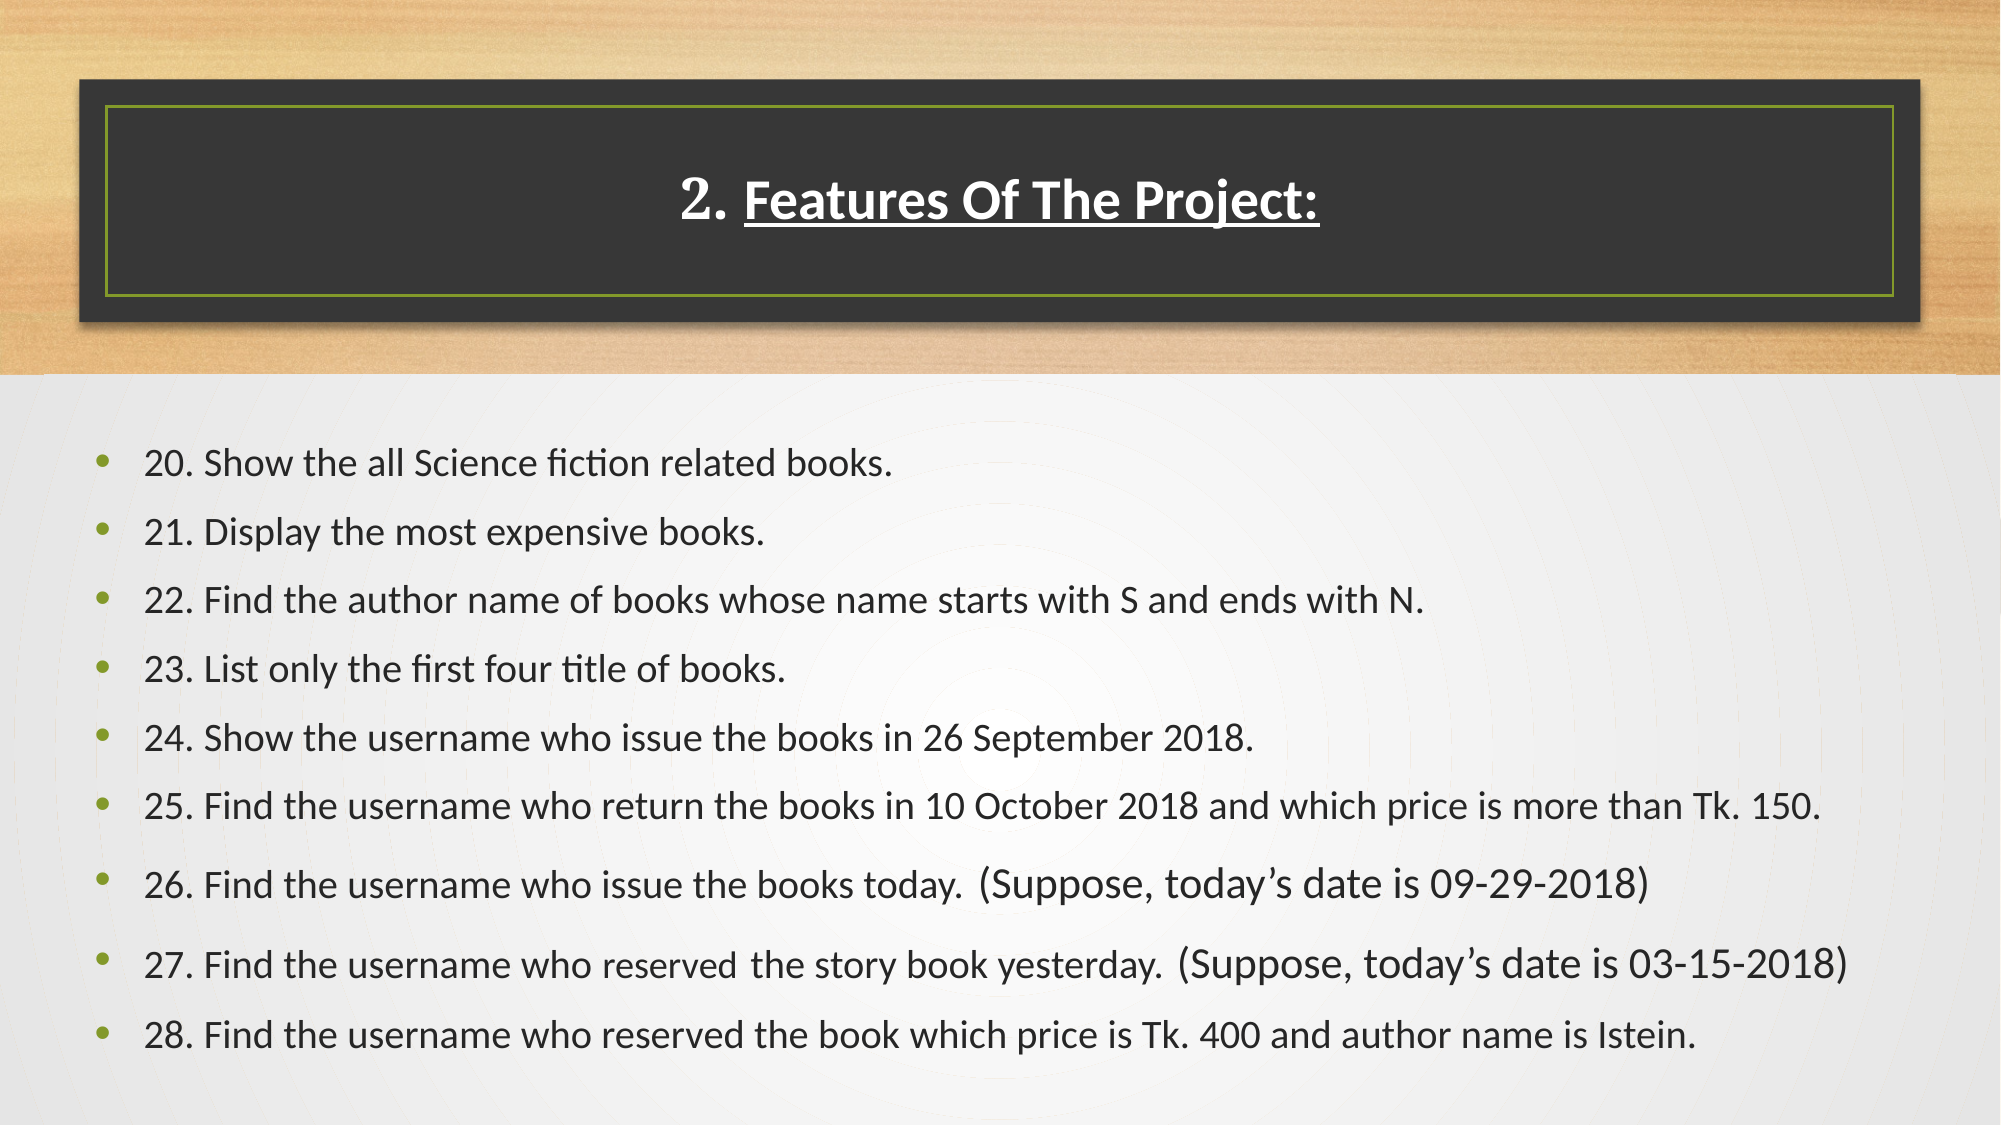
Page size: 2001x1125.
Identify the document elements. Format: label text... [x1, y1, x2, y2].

text_box [0, 374, 2000, 1125]
text_box [106, 106, 1894, 296]
text_box [0, 0, 2000, 374]
list 20. Show the all Science fiction related books. 21. Display the most expensive books. 22. Find the author name of books whose name starts with S and ends with N. 23. List only the first four title of books. 24. Show the username who issue the books in 26 September 2018. 25. Find the username who return the books in 10 October 2018 and which price is more than Tk. 150. 26. Find the username who issue the books today. (Suppose, today’s date is 09-29-2018) 27. Find the username who reserved the story book yesterday. (Suppose, today’s date is 03-15-2018) 28. Find the username who reserved the book which price is Tk. 400 and author name is Istein. [79, 428, 1868, 1076]
text_box [78, 78, 1922, 323]
